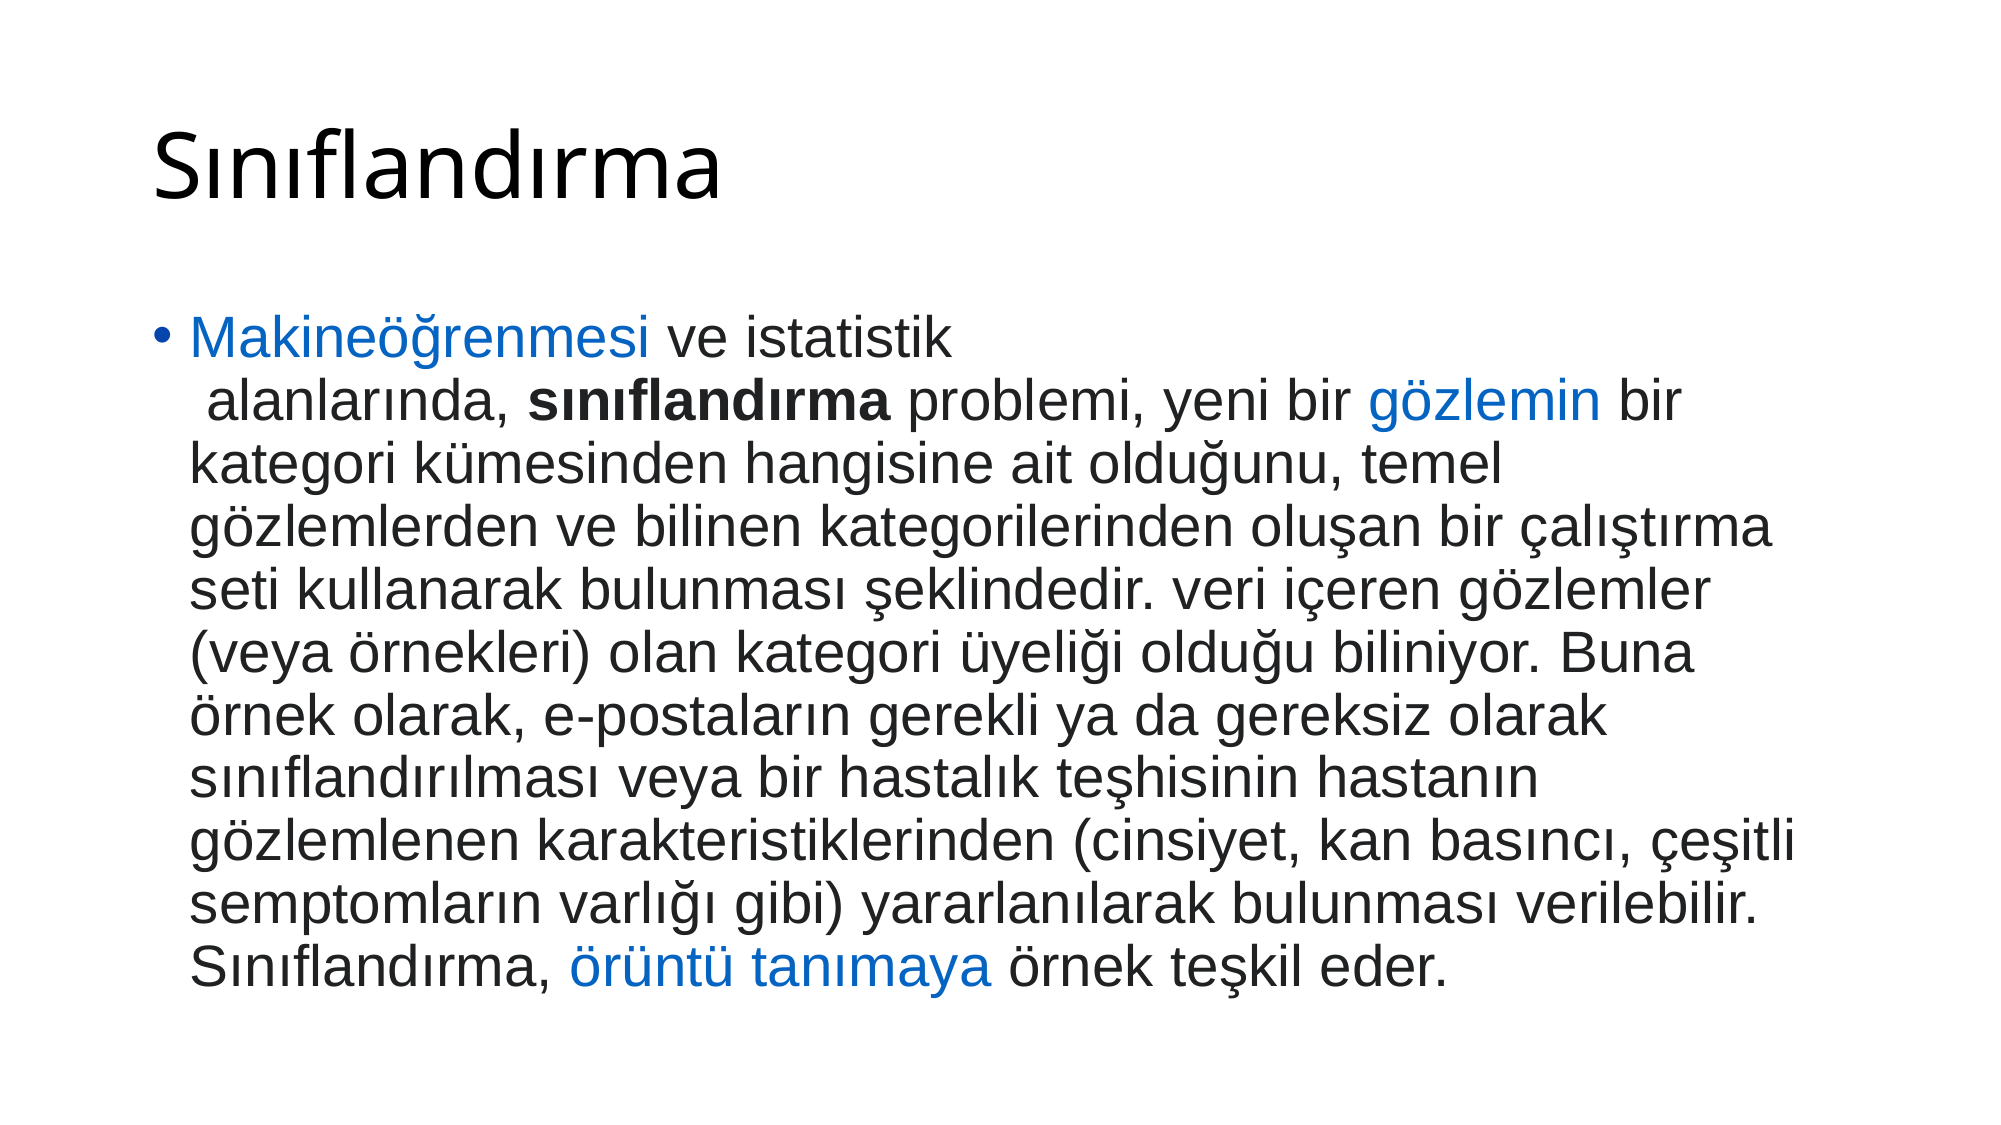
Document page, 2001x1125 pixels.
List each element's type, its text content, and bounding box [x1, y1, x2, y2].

title Sınıflandırma [137, 59, 1863, 278]
list Makineöğrenmesi ve istatistik alanlarında, sınıflandırma problemi, yeni bir gözlemin bir kategori kümesinden hangisine ait olduğunu, temel gözlemlerden ve bilinen kategorilerinden oluşan bir çalıştırma seti kullanarak bulunması şeklindedir. veri içeren gözlemler (veya örnekleri) olan kategori üyeliği olduğu biliniyor. Buna örnek olarak, e-postaların gerekli ya da gereksiz olarak sınıflandırılması veya bir hastalık teşhisinin hastanın gözlemlenen karakteristiklerinden (cinsiyet, kan basıncı, çeşitli semptomların varlığı gibi) yararlanılarak bulunması verilebilir. Sınıflandırma, örüntü tanımaya örnek teşkil eder. [137, 299, 1863, 1014]
